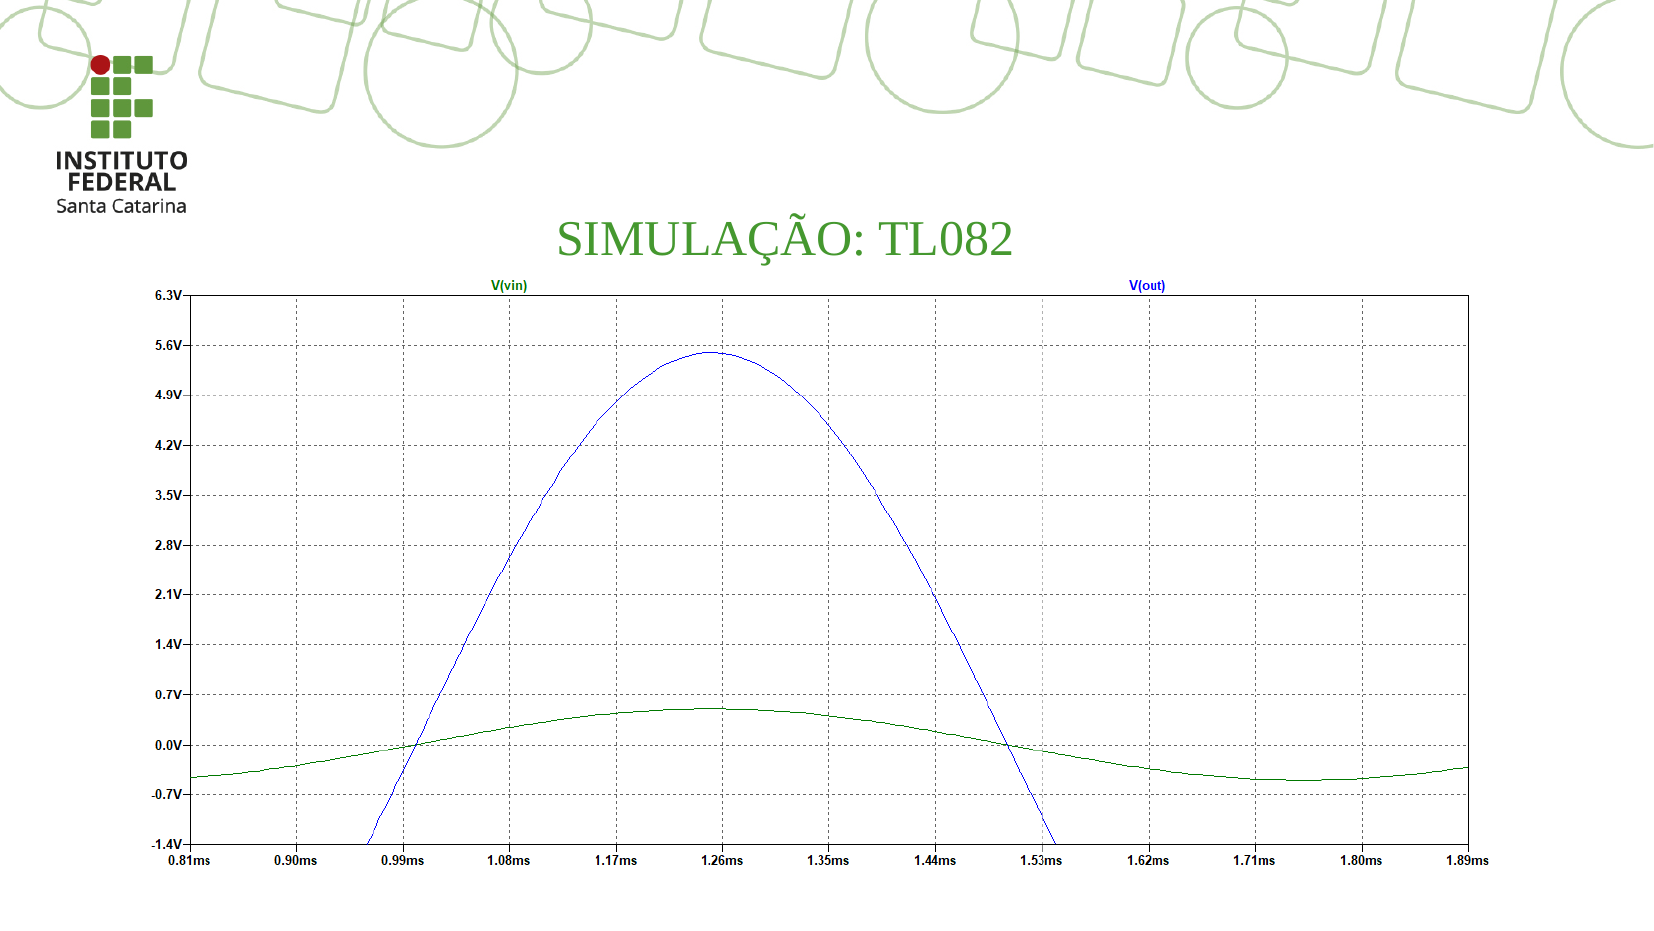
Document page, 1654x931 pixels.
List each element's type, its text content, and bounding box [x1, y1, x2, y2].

text_box SIMULAÇÃO: TL082 [129, 157, 1441, 314]
picture [0, 0, 1654, 931]
